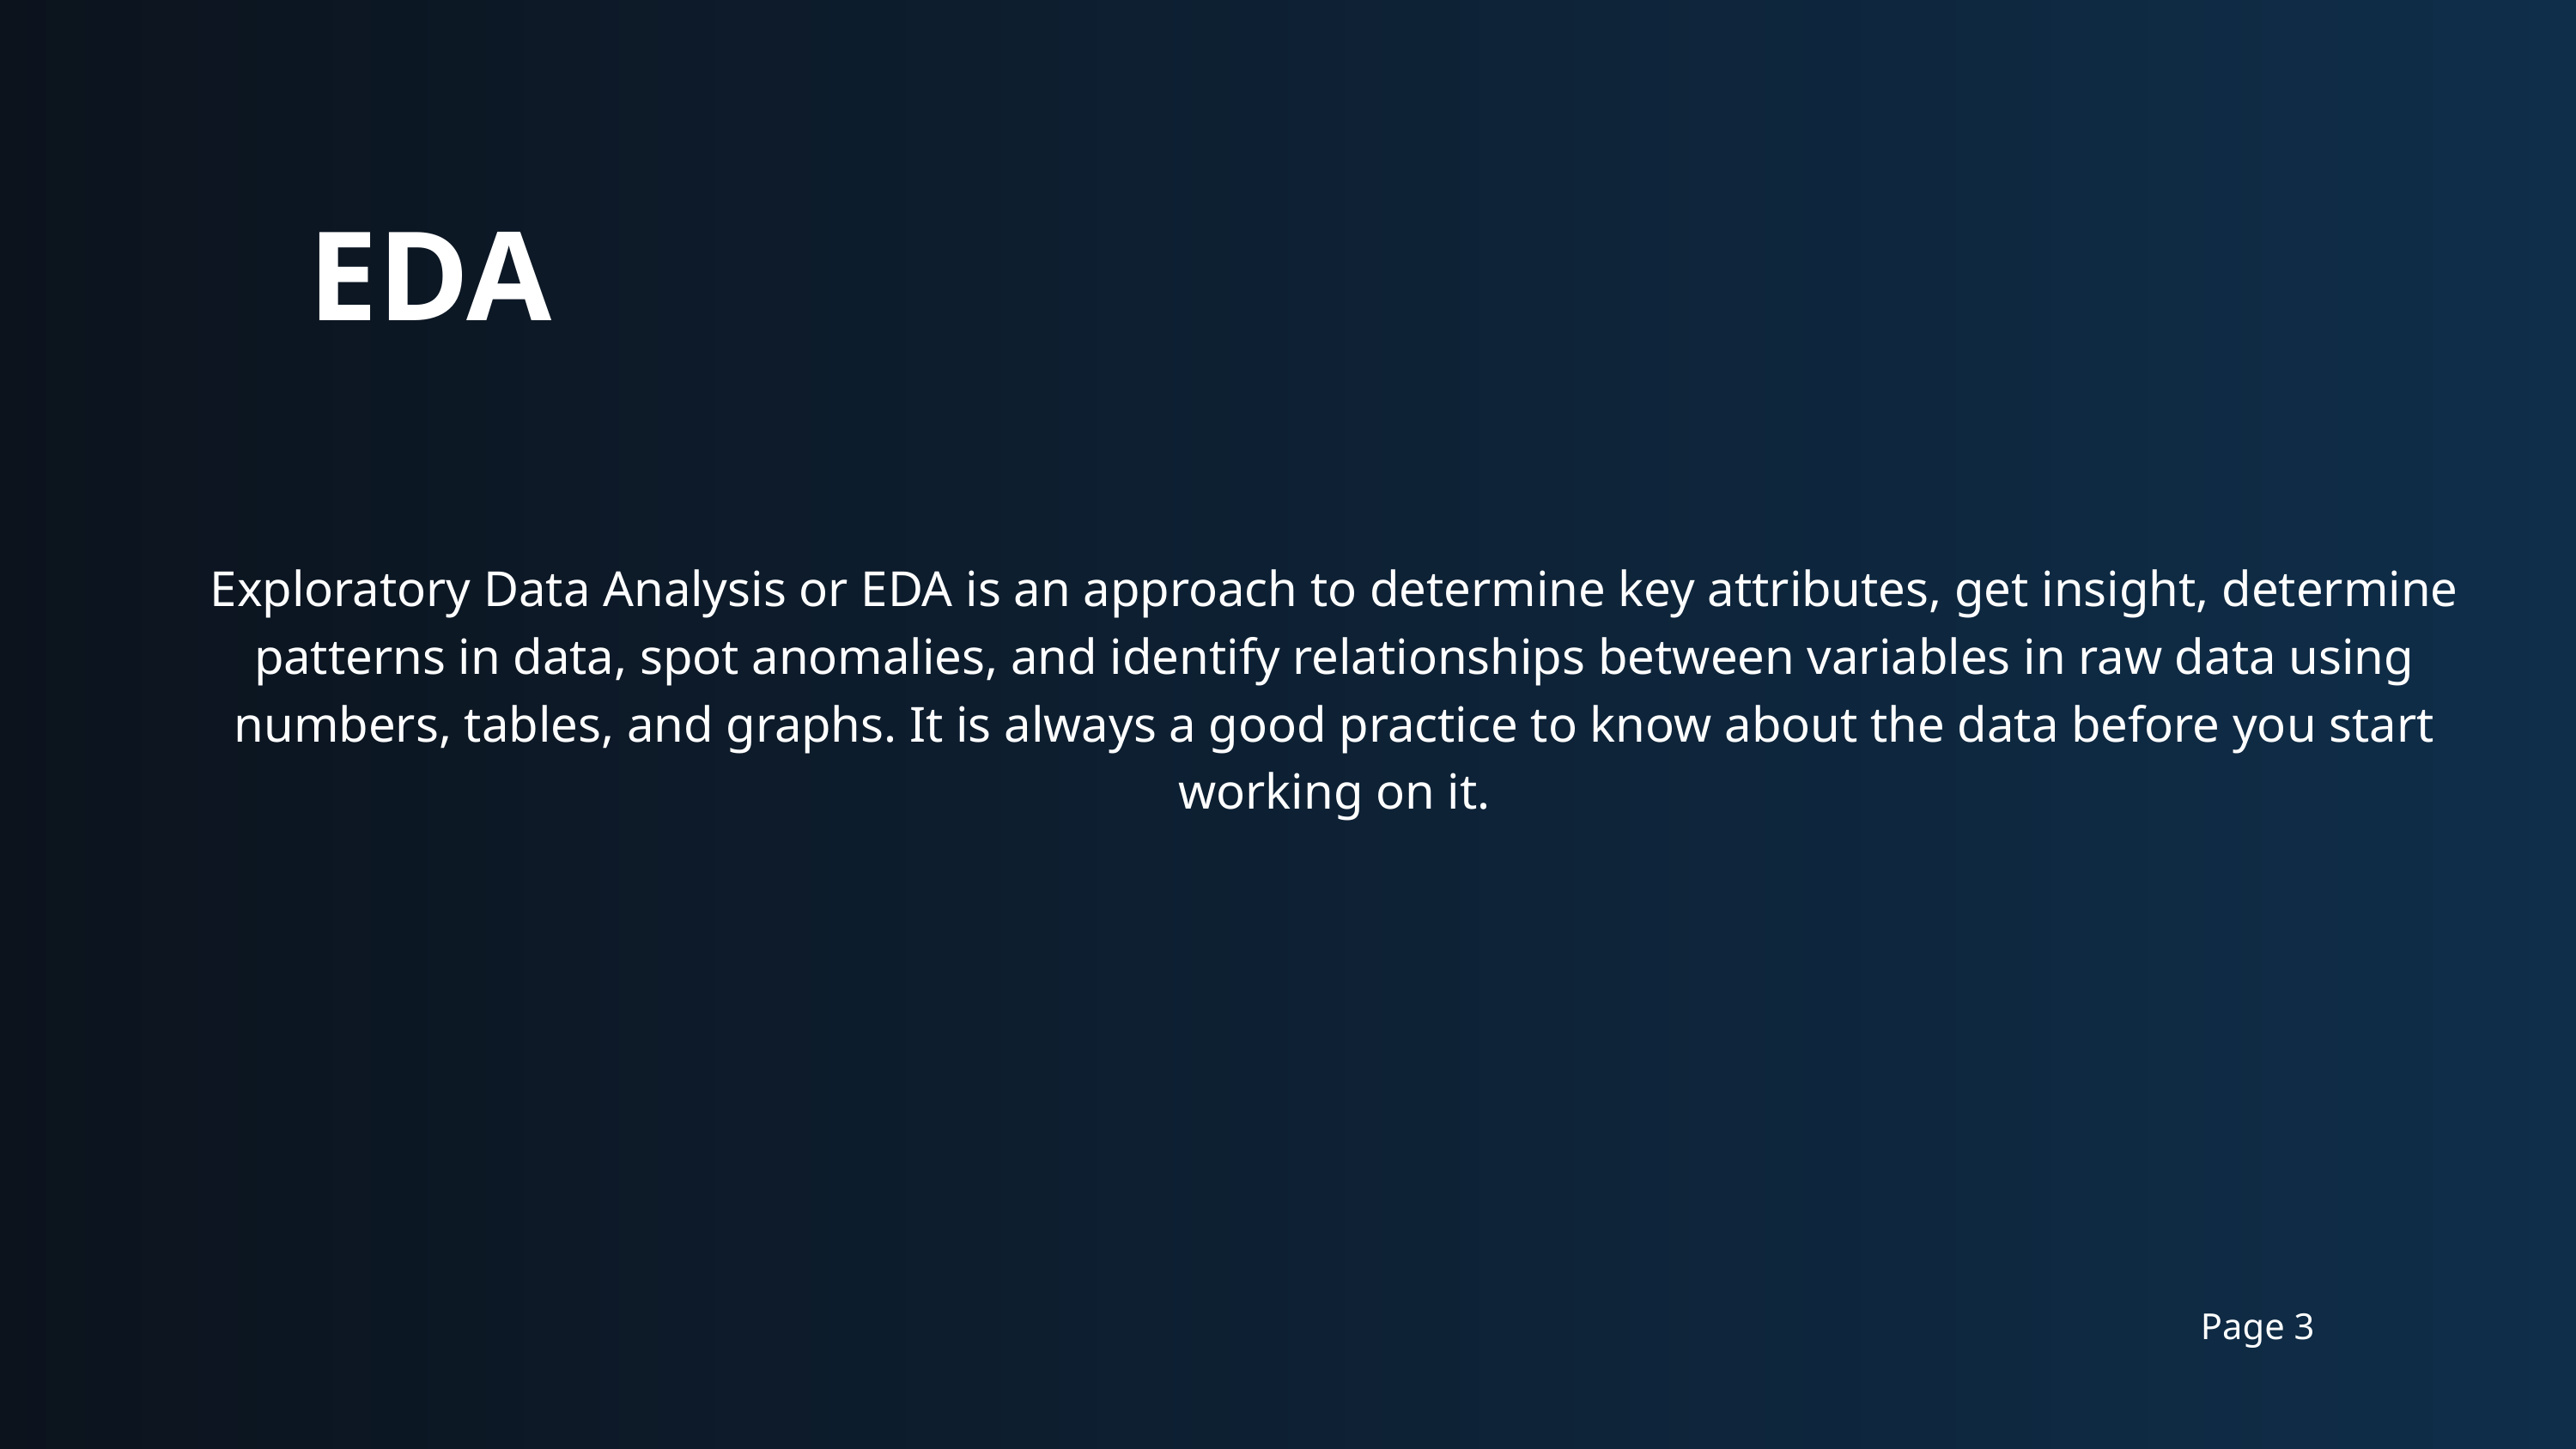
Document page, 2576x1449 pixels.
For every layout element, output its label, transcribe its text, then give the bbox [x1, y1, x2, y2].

text_box Exploratory Data Analysis or EDA is an approach to determine key attributes, get insight, determine patterns in data, spot anomalies, and identify relationships between variables in raw data using numbers, tables, and graphs. It is always a good practice to know about the data before you start working on it. [144, 549, 2524, 820]
text_box EDA [249, 172, 612, 345]
text_box Page 3 [2200, 1296, 2315, 1348]
